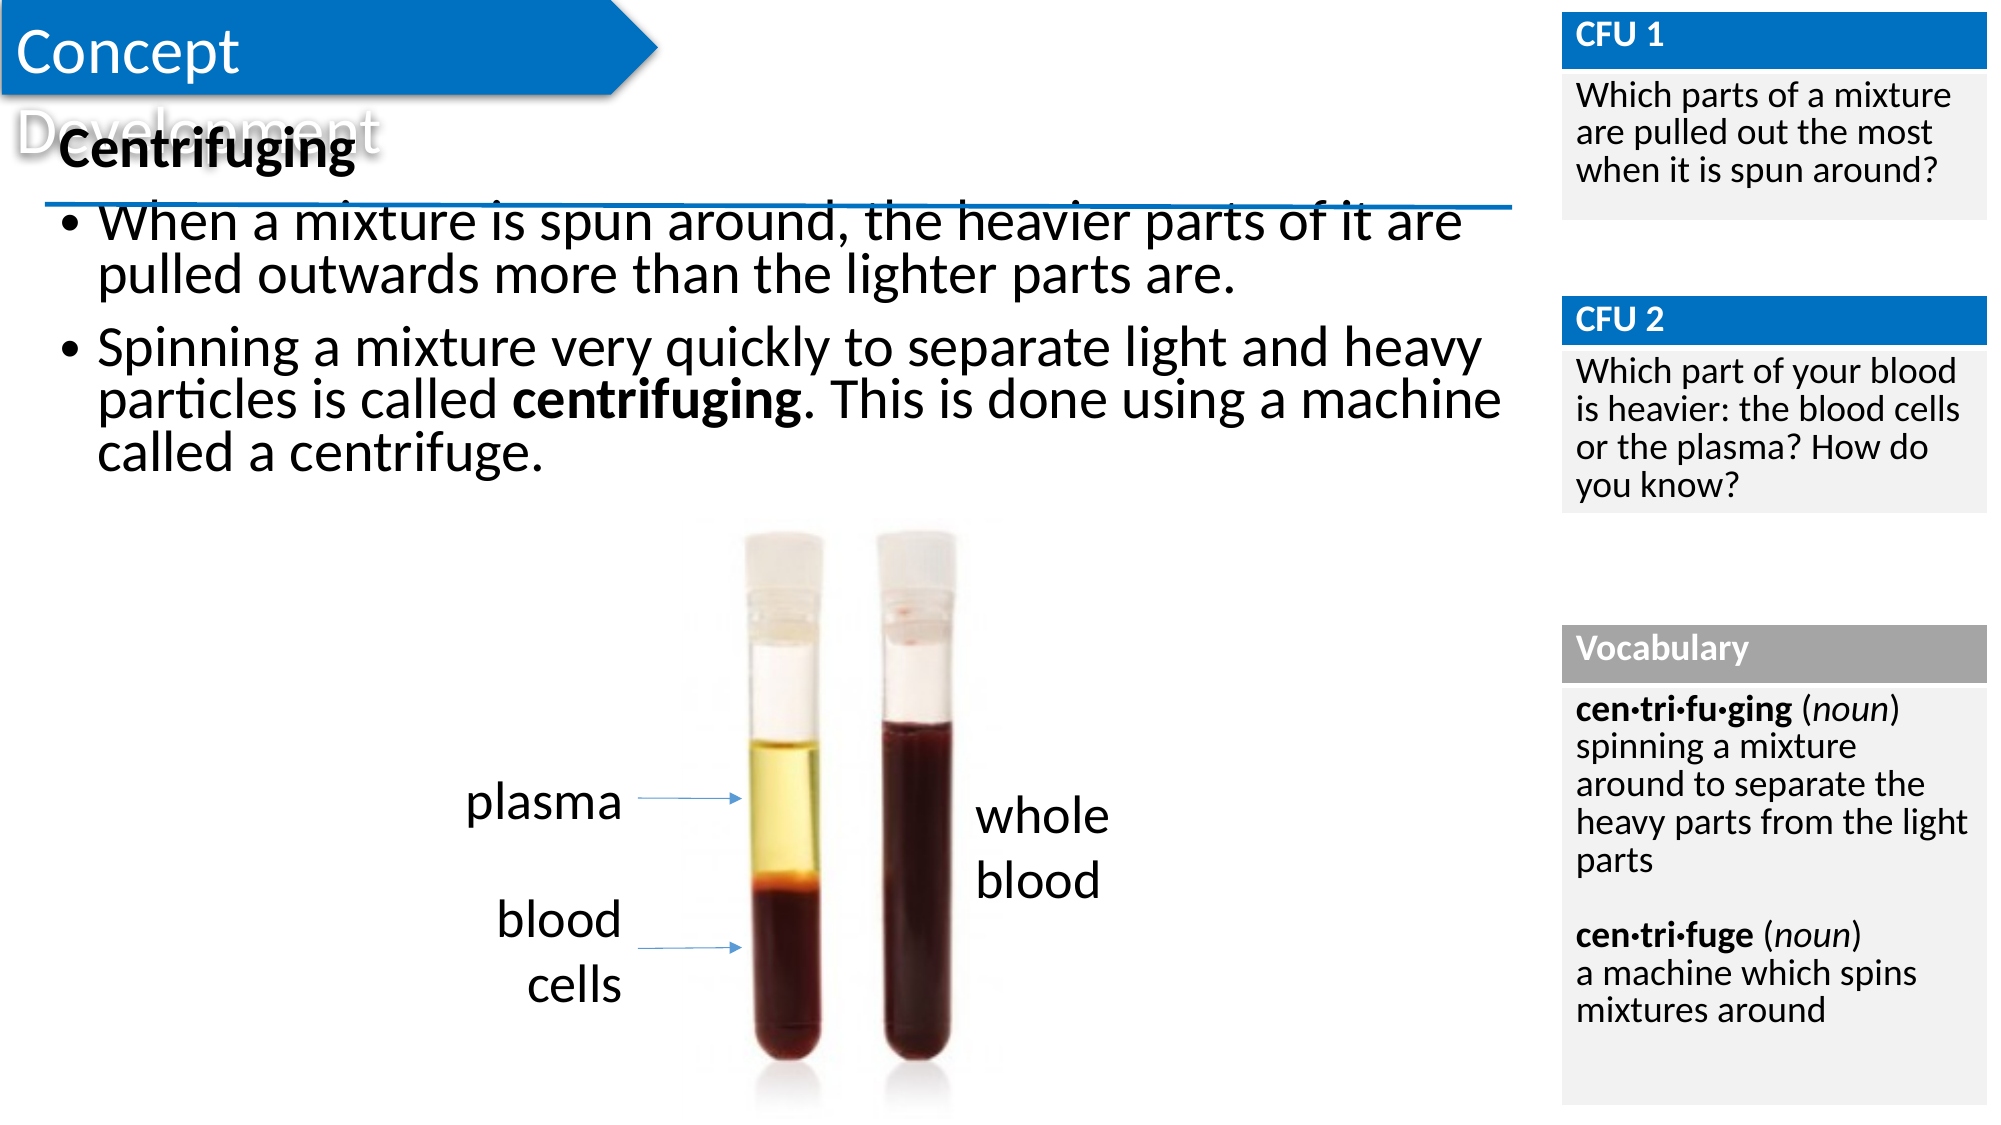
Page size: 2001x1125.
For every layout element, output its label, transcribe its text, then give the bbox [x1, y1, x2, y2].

table_header Vocabulary [1562, 625, 1987, 683]
table_header CFU 2 [1562, 296, 1987, 345]
picture [681, 518, 1003, 1119]
table_cell Which part of your blood is heavier: the blood cells or the plasma? How do you know? [1562, 351, 1987, 513]
table_cell Which parts of a mixture are pulled out the most when it is spun around? [1562, 74, 1987, 220]
text_box whole blood [1003, 771, 1135, 917]
text_box plasma [410, 758, 638, 838]
list Centrifuging When a mixture is spun around, the heavier parts of it are pulled outwards more than the lighter parts are. Spinning a mixture very quickly to separate light and heavy particles is called centrifuging. This is done using a machine called a centrifuge. [44, 118, 1542, 1083]
text_box Concept Development [1, 0, 658, 95]
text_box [44, 204, 1513, 208]
text_box blood cells [410, 876, 638, 1021]
table_header CFU 1 [1562, 12, 1987, 69]
table_cell cen·tri·fu·ging (noun) spinning a mixture around to separate the heavy parts from the light parts cen·tri·fuge (noun) a machine which spins mixtures around [1562, 688, 1987, 1105]
